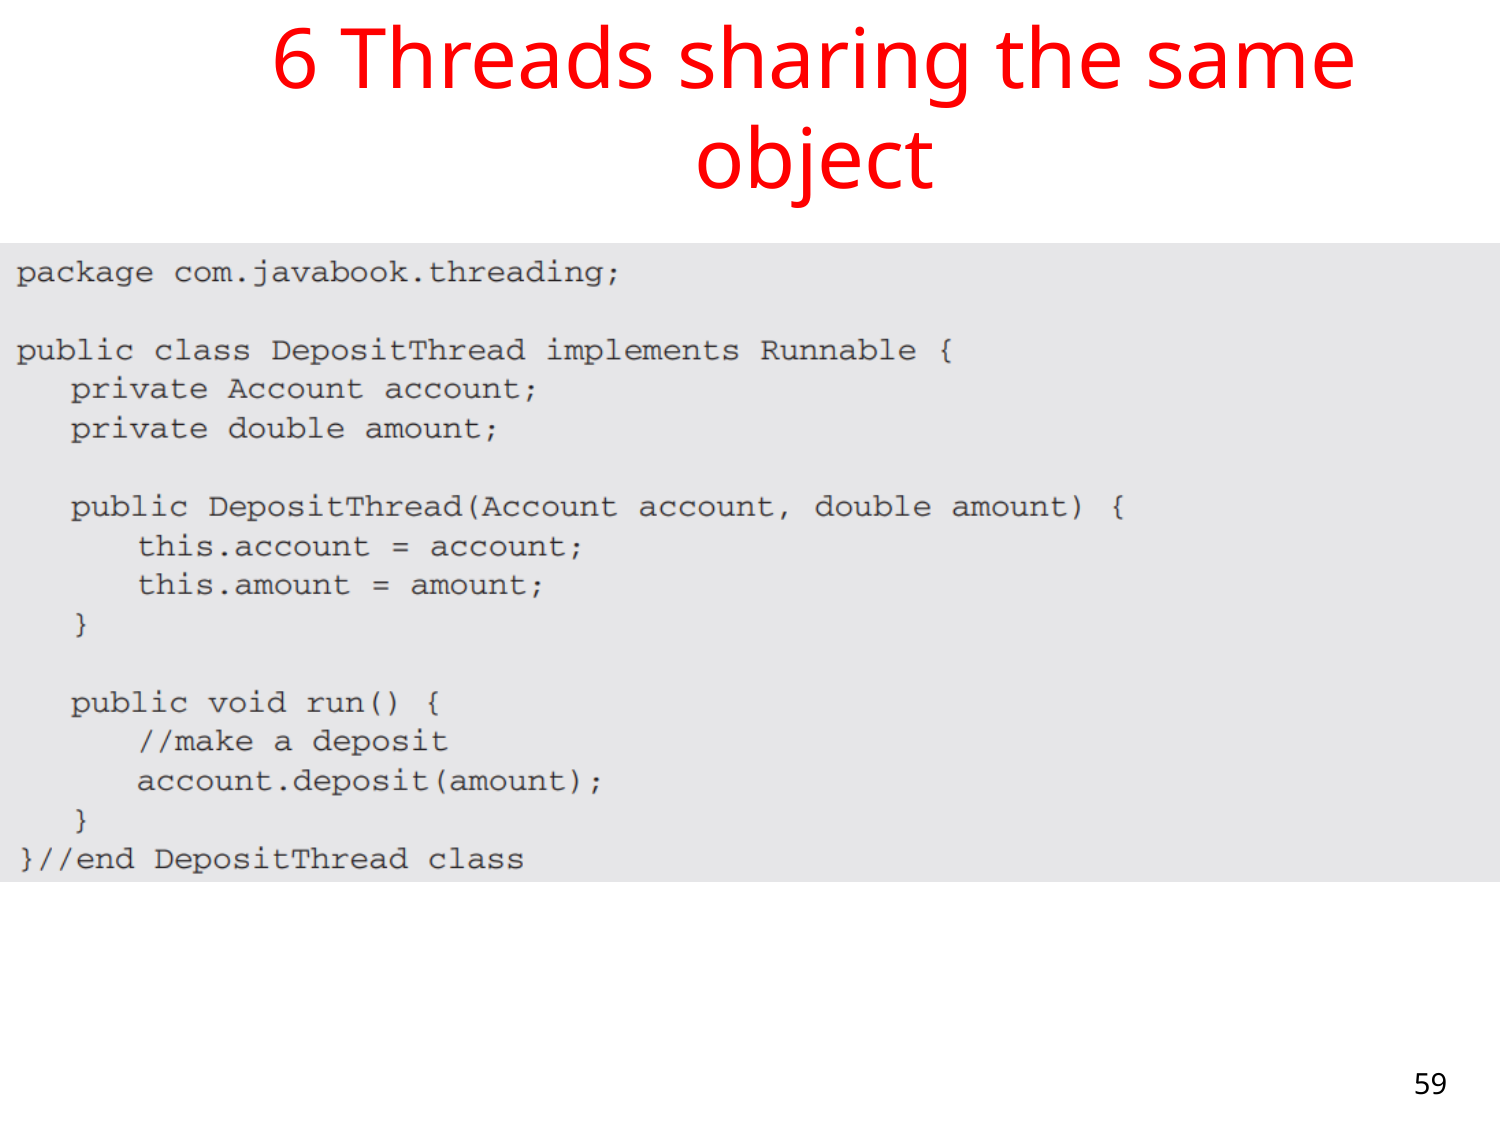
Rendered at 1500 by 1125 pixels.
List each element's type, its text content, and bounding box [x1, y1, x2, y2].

picture [0, 243, 1500, 882]
slide_number 59 [1149, 1037, 1463, 1113]
title 6 Threads sharing the same object [177, 63, 1453, 147]
